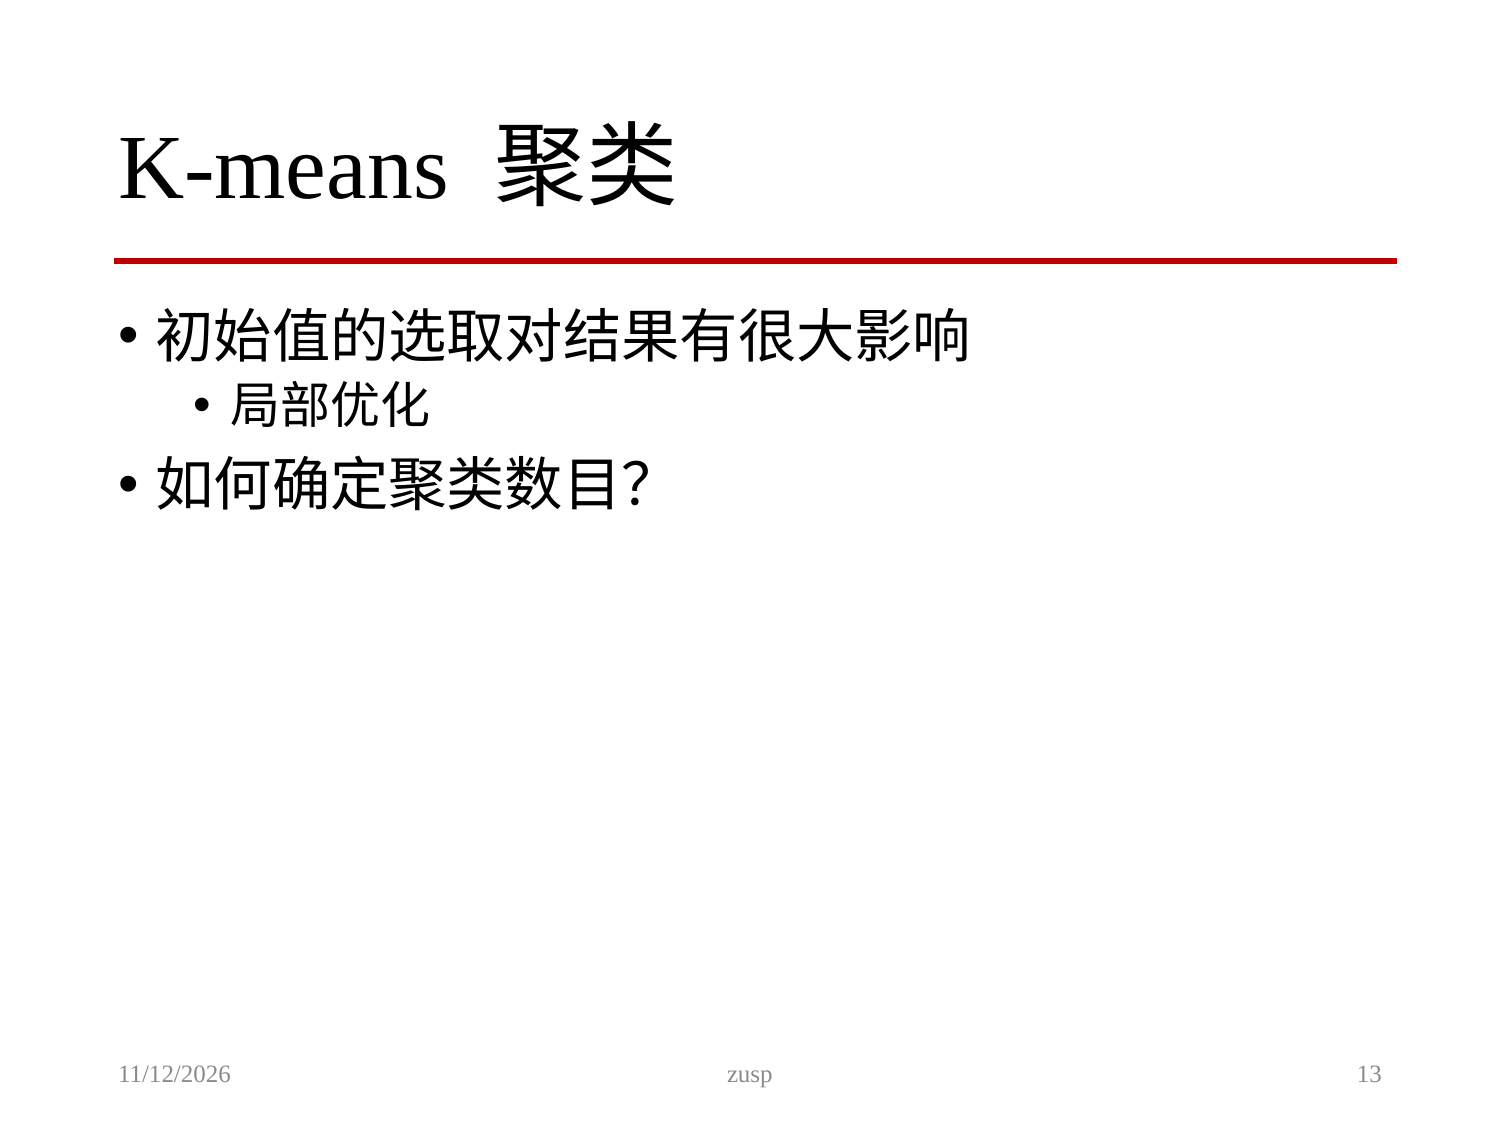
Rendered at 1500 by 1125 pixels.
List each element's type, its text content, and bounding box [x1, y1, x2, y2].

list 初始值的选取对结果有很大影响 局部优化 如何确定聚类数目？ [103, 299, 1397, 1014]
title K-means 聚类 [103, 59, 1397, 278]
slide_number 13 [1059, 1042, 1397, 1103]
footer zusp [496, 1042, 1004, 1103]
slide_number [103, 1042, 441, 1103]
